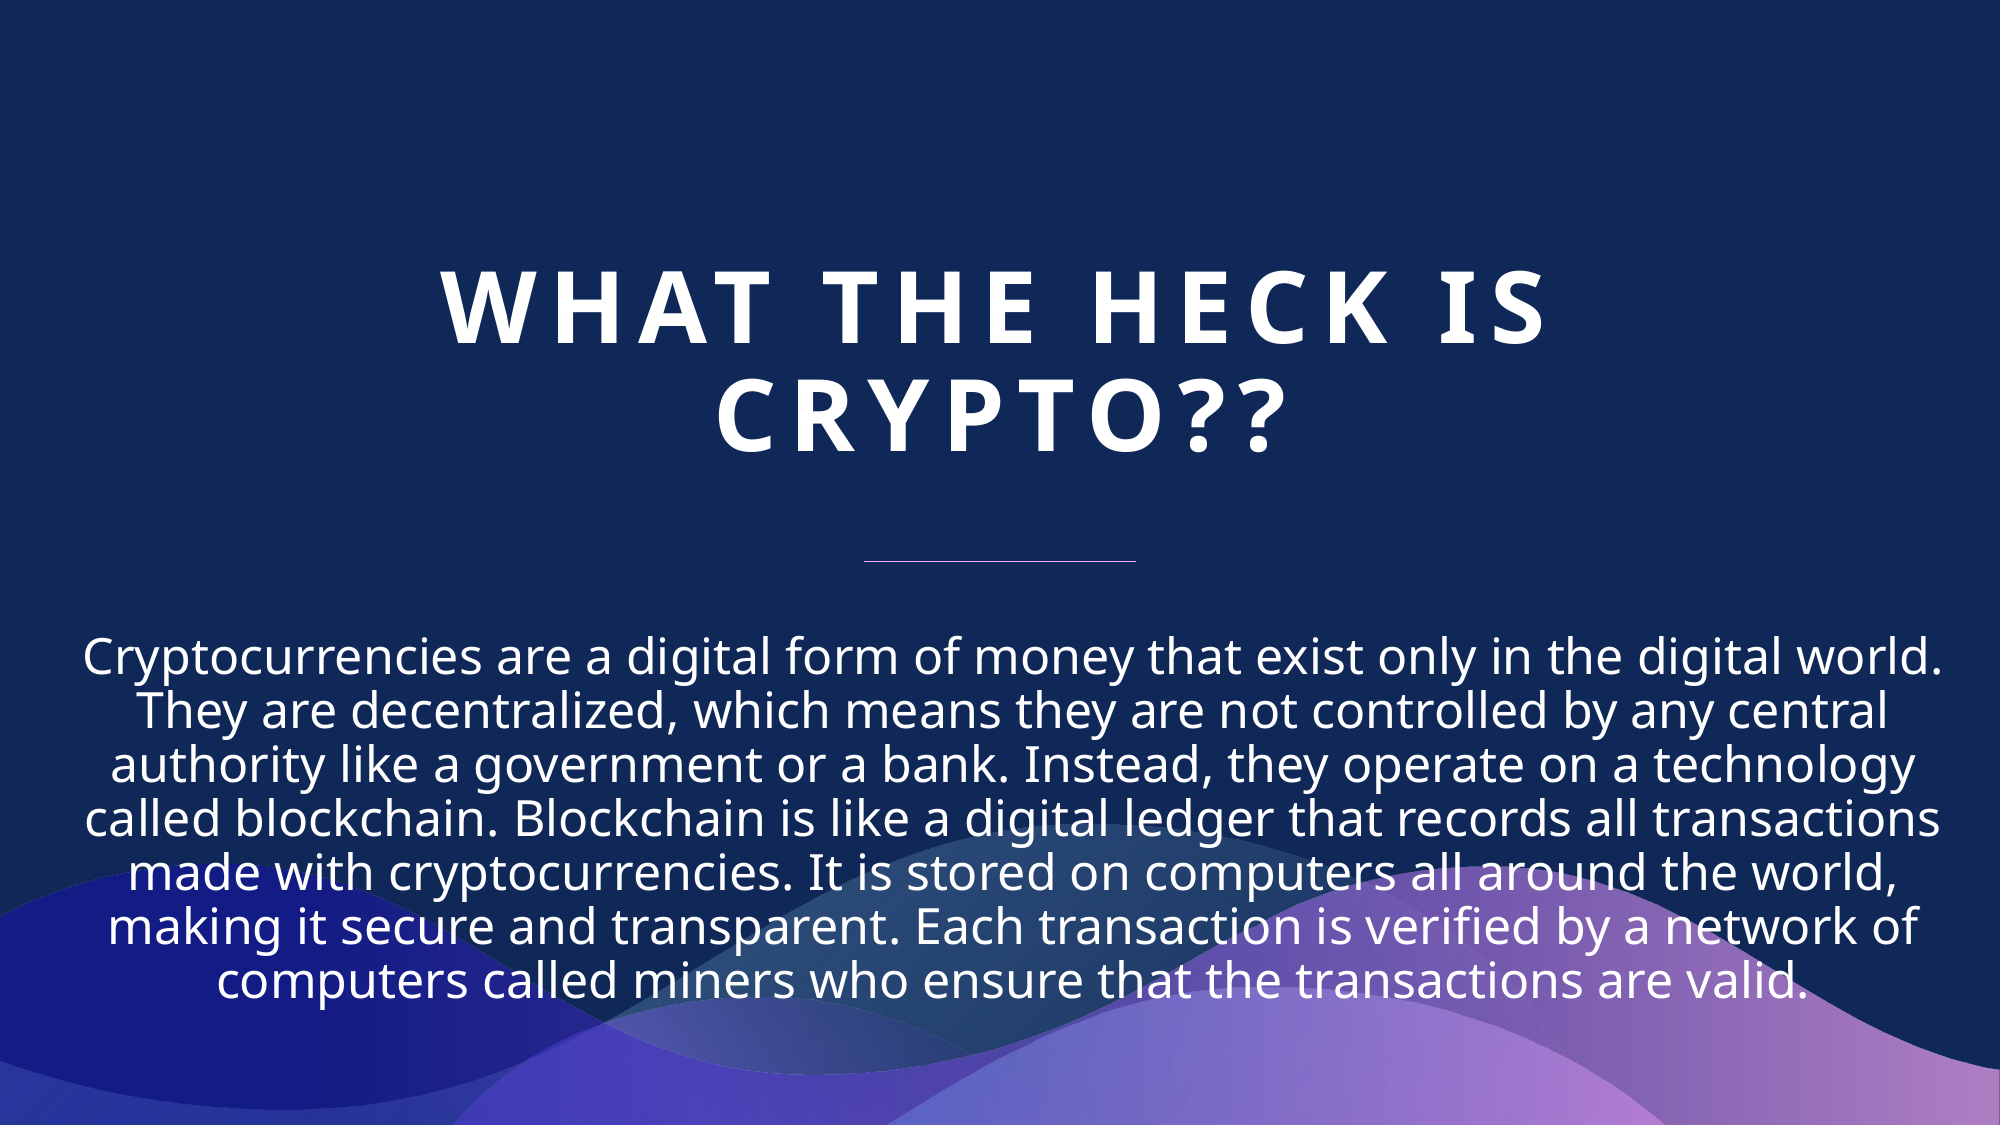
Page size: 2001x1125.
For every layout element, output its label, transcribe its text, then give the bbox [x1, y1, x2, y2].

subtitle Cryptocurrencies are a digital form of money that exist only in the digital world. They are decentralized, which means they are not controlled by any central authority like a government or a bank. Instead, they operate on a technology called blockchain. Blockchain is like a digital ledger that records all transactions made with cryptocurrencies. It is stored on computers all around the world, making it secure and transparent. Each transaction is verified by a network of computers called miners who ensure that the transactions are valid. [66, 623, 1962, 1040]
title WHAT THE hECK IS Crypto?? [249, 305, 1750, 481]
